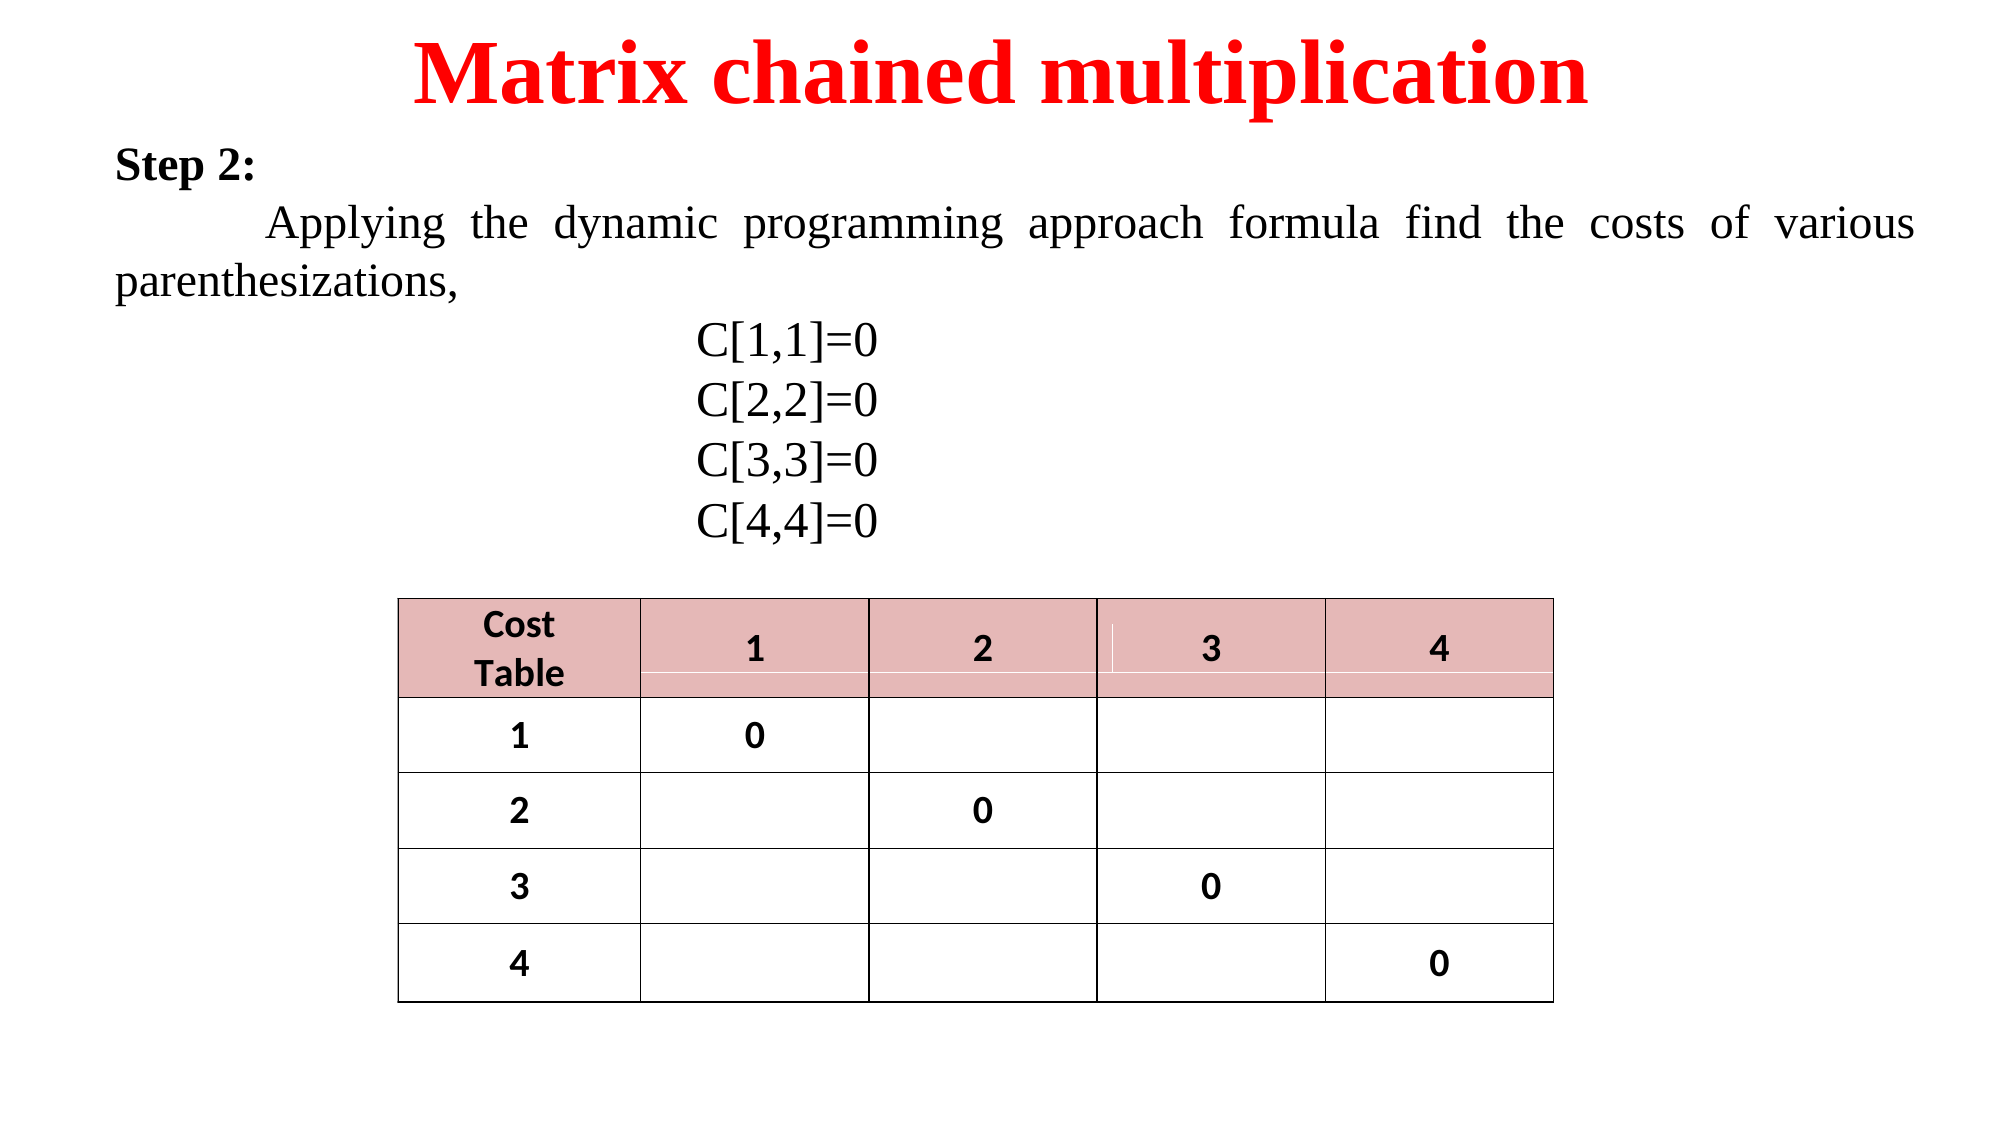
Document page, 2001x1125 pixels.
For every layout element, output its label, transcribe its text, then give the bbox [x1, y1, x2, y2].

title Matrix chained multiplication [102, 18, 1903, 115]
list Step 2: Applying the dynamic programming approach formula find the costs of various parenthesizations, C[1,1]=0 C[2,2]=0 C[3,3]=0 C[4,4]=0 [99, 125, 1934, 1095]
picture [397, 597, 1569, 1012]
